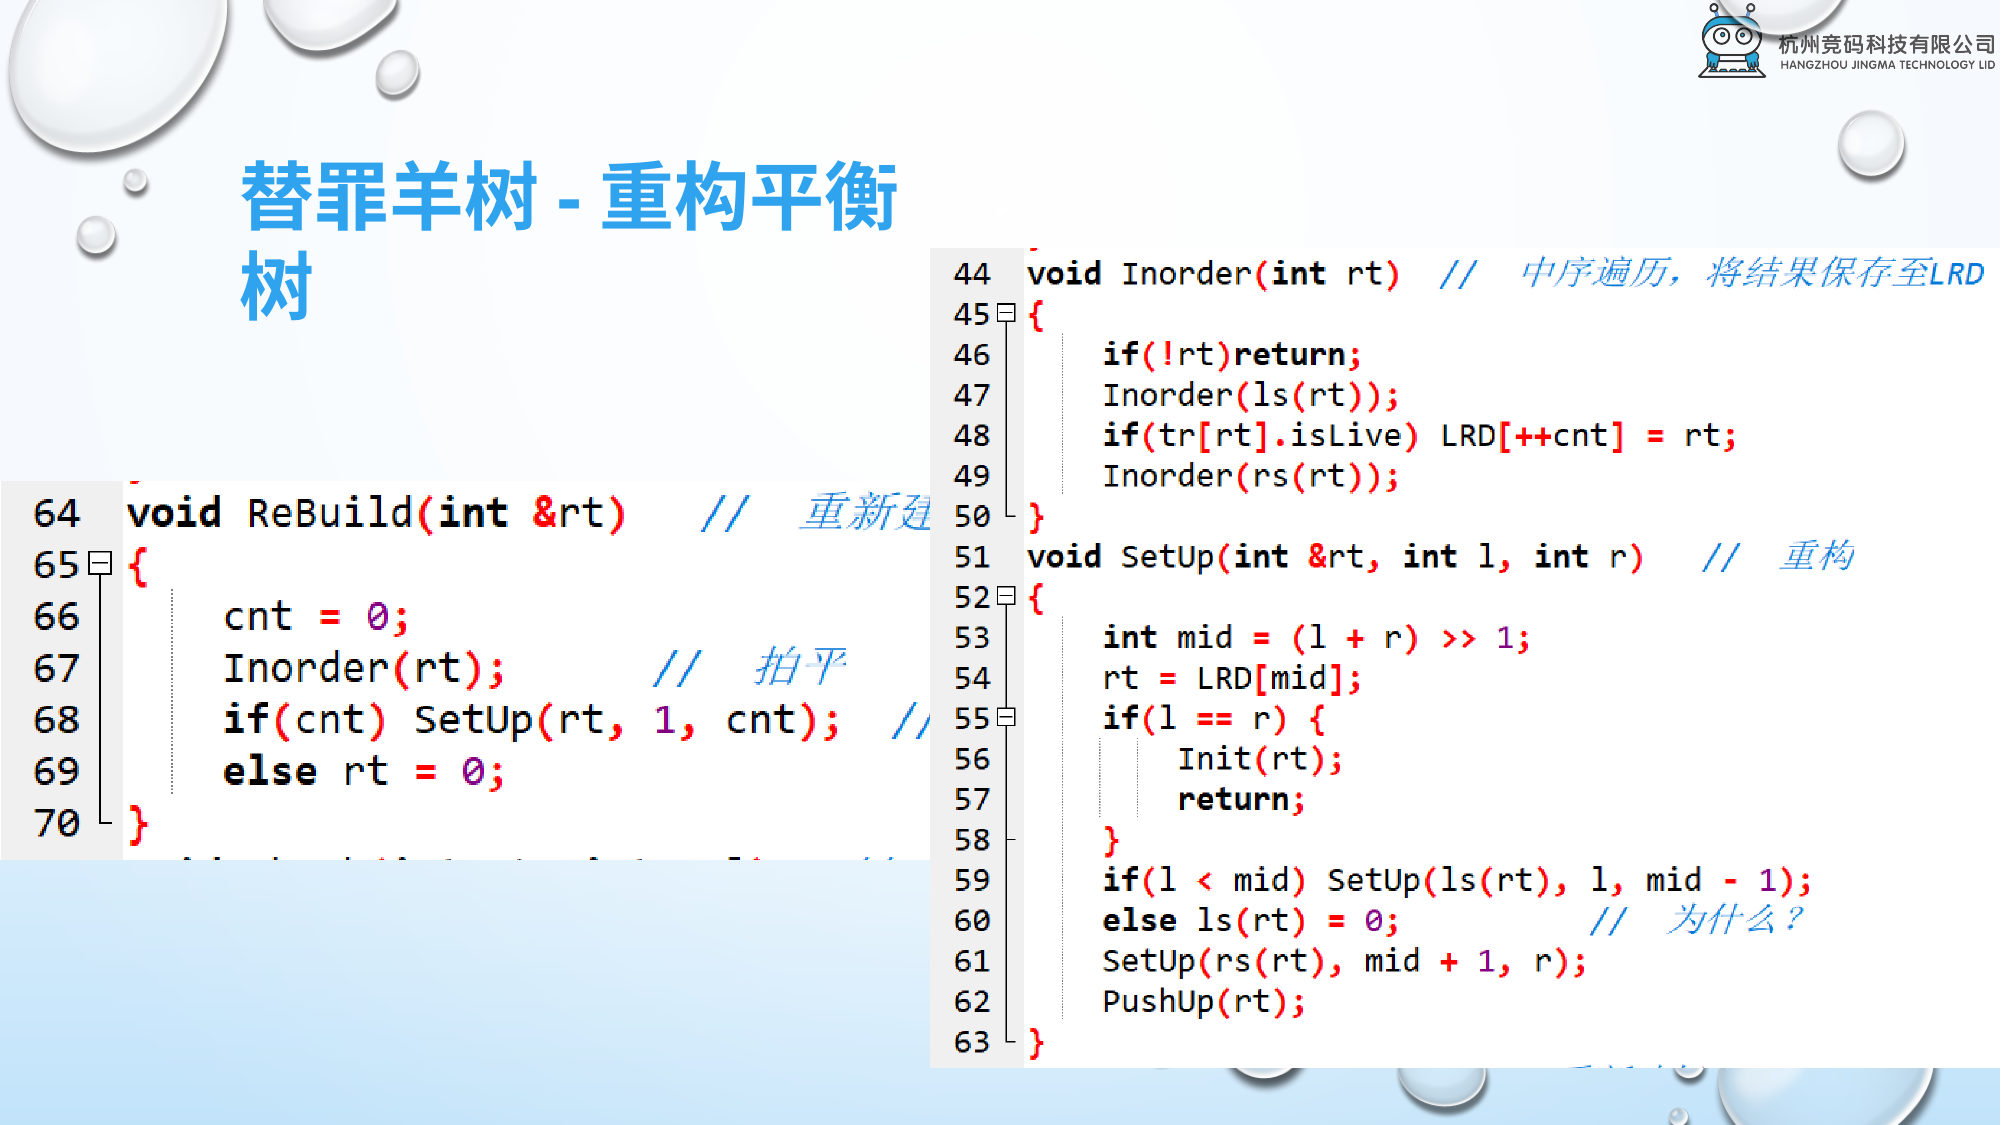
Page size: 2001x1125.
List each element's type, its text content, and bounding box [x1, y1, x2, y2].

text_box 替罪羊树-重构平衡树 [224, 142, 978, 338]
picture [0, 0, 2000, 1125]
